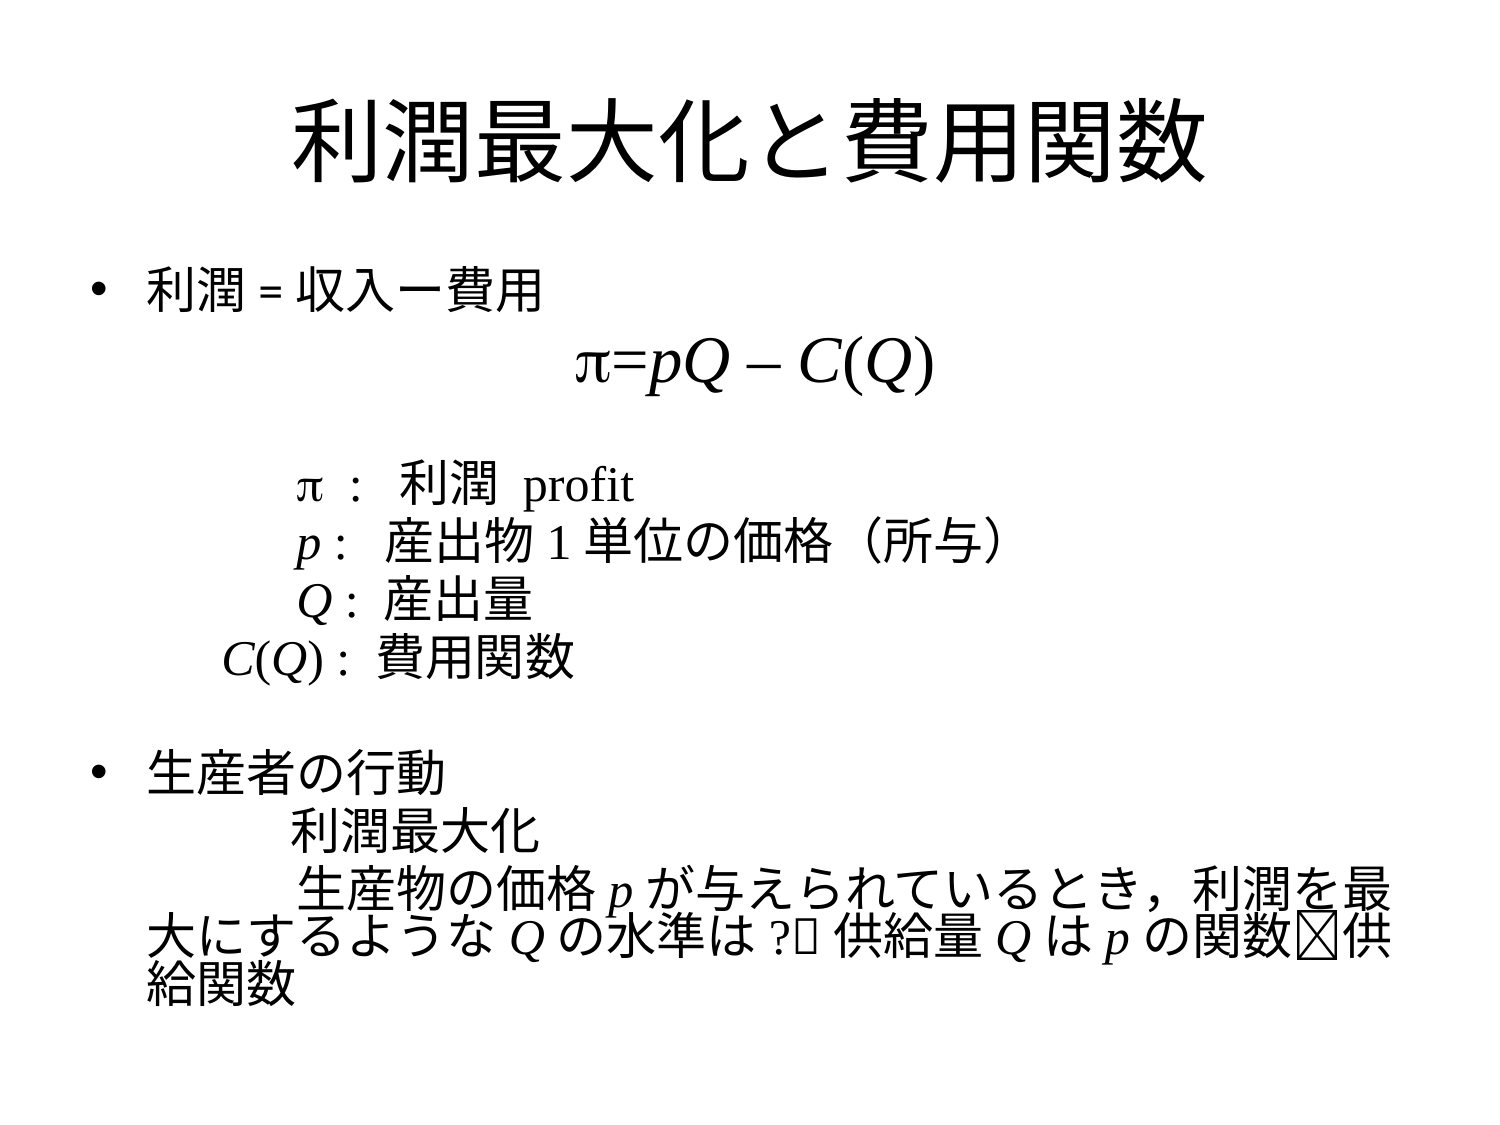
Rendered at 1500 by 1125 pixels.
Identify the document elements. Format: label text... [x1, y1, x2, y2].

title 利潤最大化と費用関数 [75, 45, 1425, 233]
list 利潤=収入ー費用 p=pQ – C(Q) p : 利潤 profit p : 産出物1単位の価格（所与） Q : 産出量 C(Q) : 費用関数 生産者の行動 利潤最大化 生産物の価格pが与えられているとき，利潤を最大にするようなQの水準は?供給量Qはpの関数供給関数 [75, 262, 1436, 1071]
